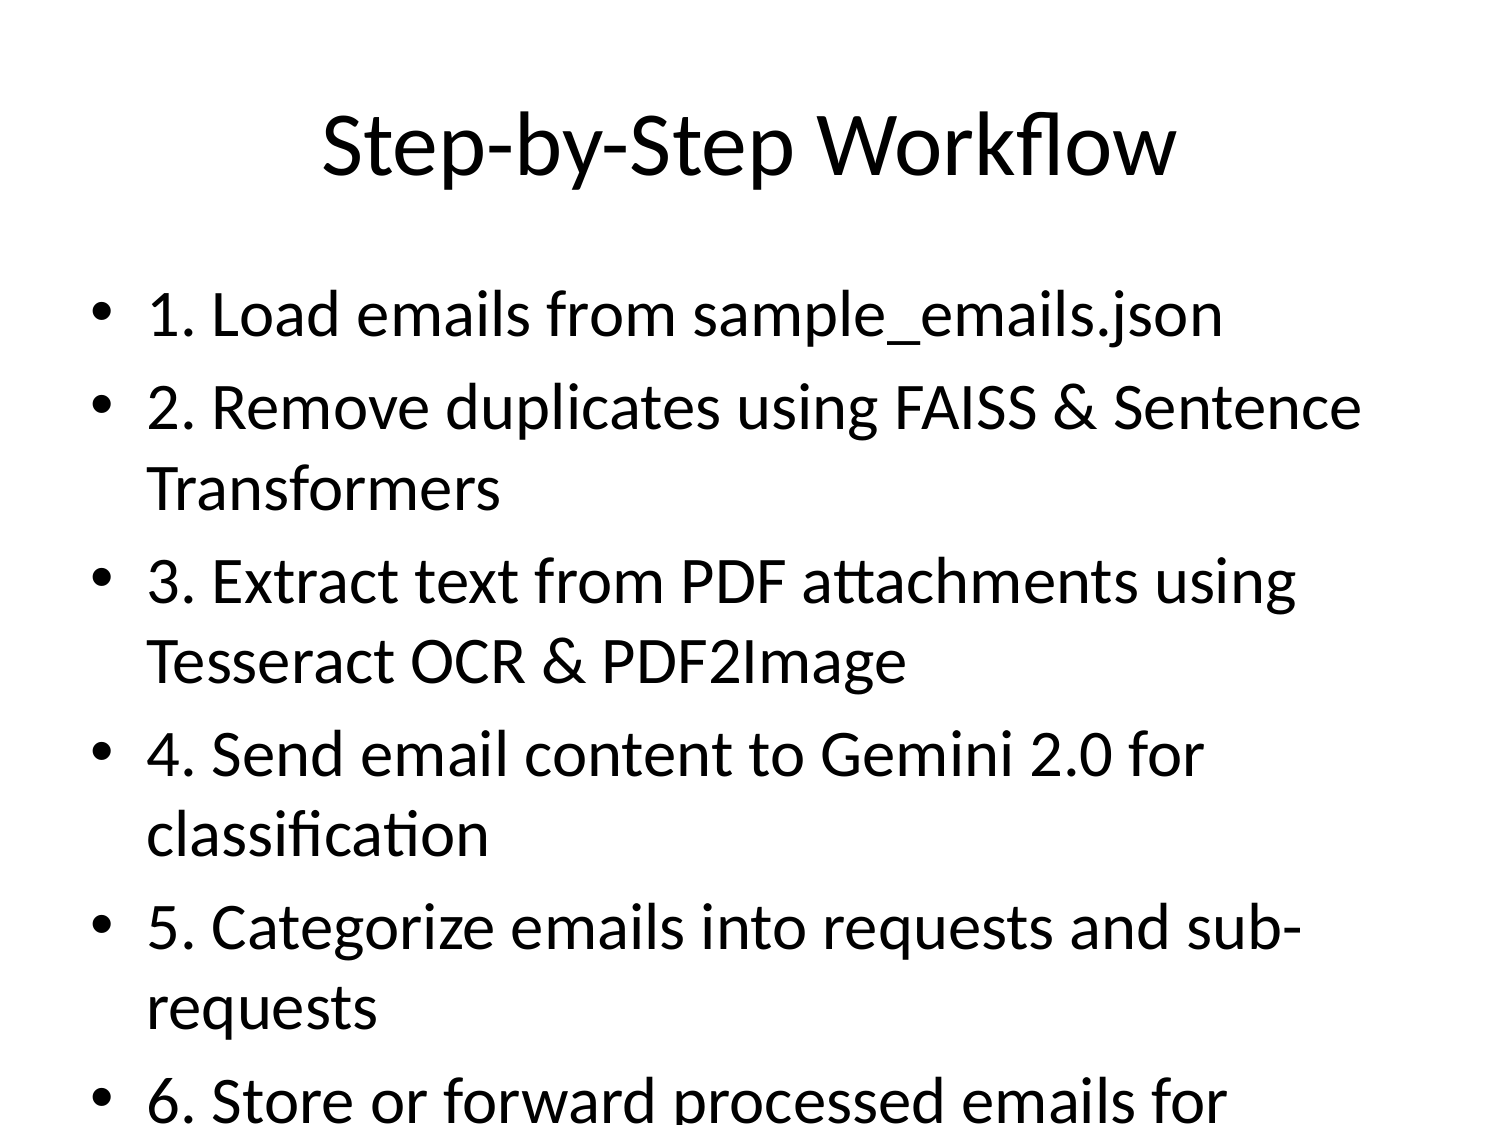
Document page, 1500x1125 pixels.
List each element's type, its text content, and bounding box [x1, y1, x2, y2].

list 1. Load emails from sample_emails.json 2. Remove duplicates using FAISS & Sentence Transformers 3. Extract text from PDF attachments using Tesseract OCR & PDF2Image 4. Send email content to Gemini 2.0 for classification 5. Categorize emails into requests and sub-requests 6. Store or forward processed emails for action [75, 262, 1425, 1005]
title Step-by-Step Workflow [75, 45, 1425, 233]
